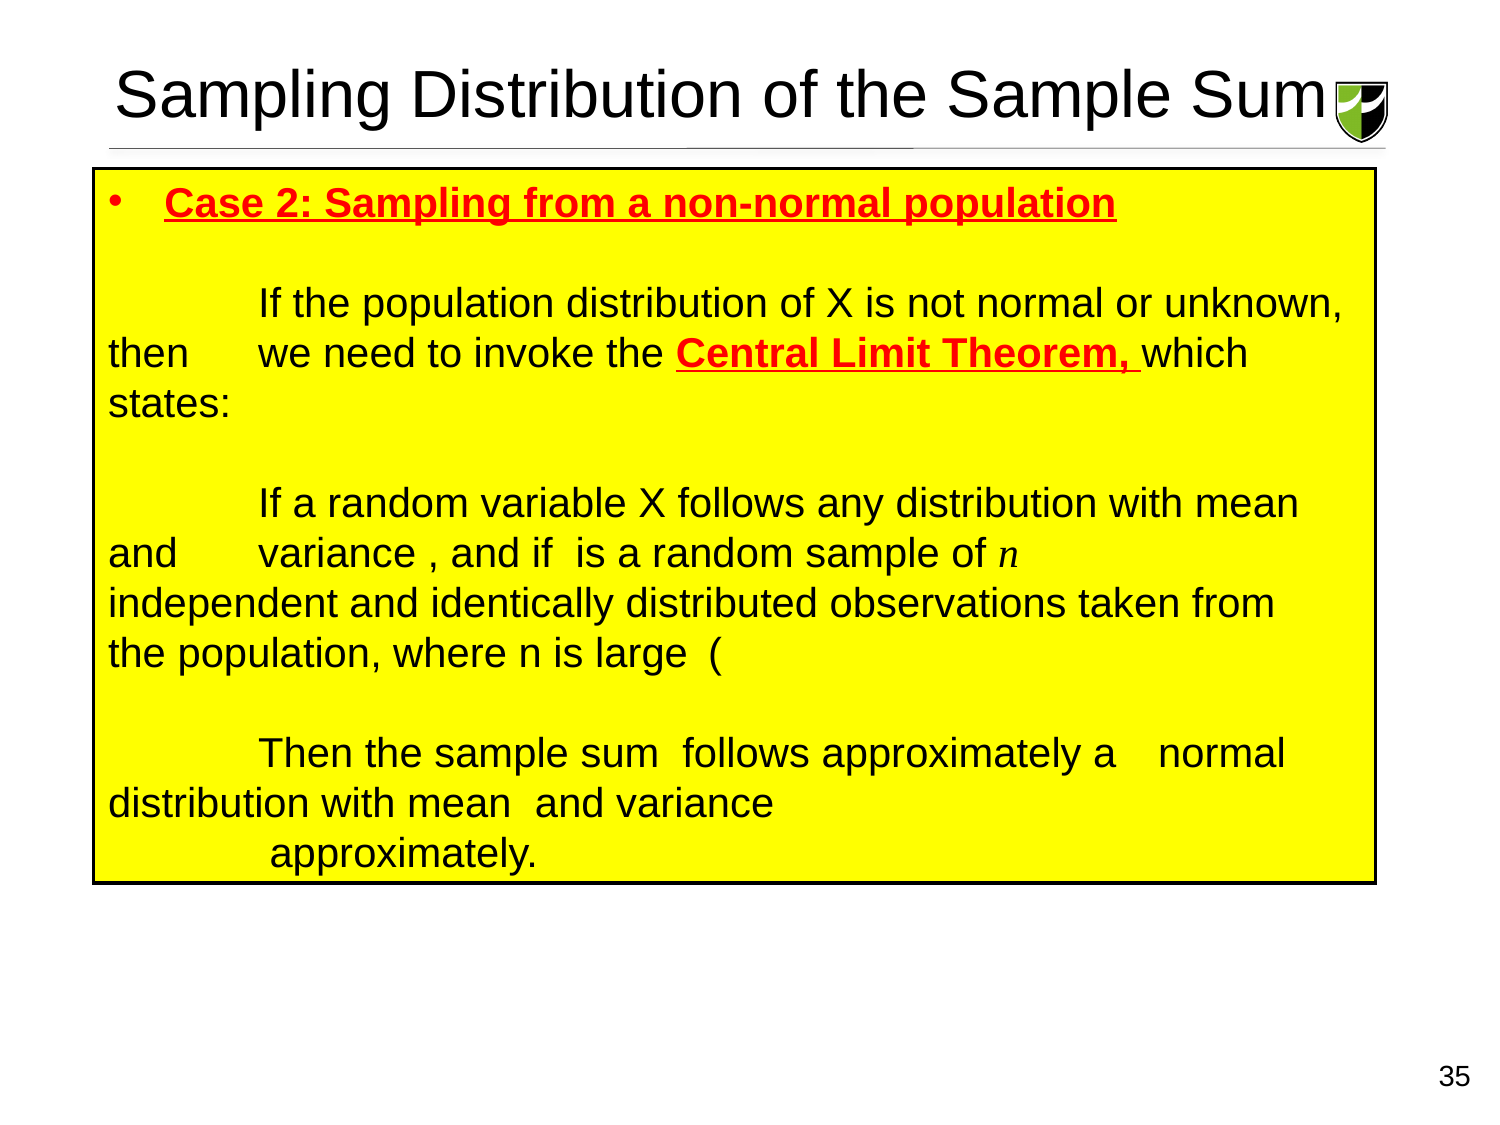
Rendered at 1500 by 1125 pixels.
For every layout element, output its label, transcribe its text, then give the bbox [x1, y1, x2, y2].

title Sampling Distribution of the Sample Sum [100, 42, 1377, 143]
picture [1377, 75, 1393, 143]
slide_number 35 [1423, 1049, 1500, 1125]
